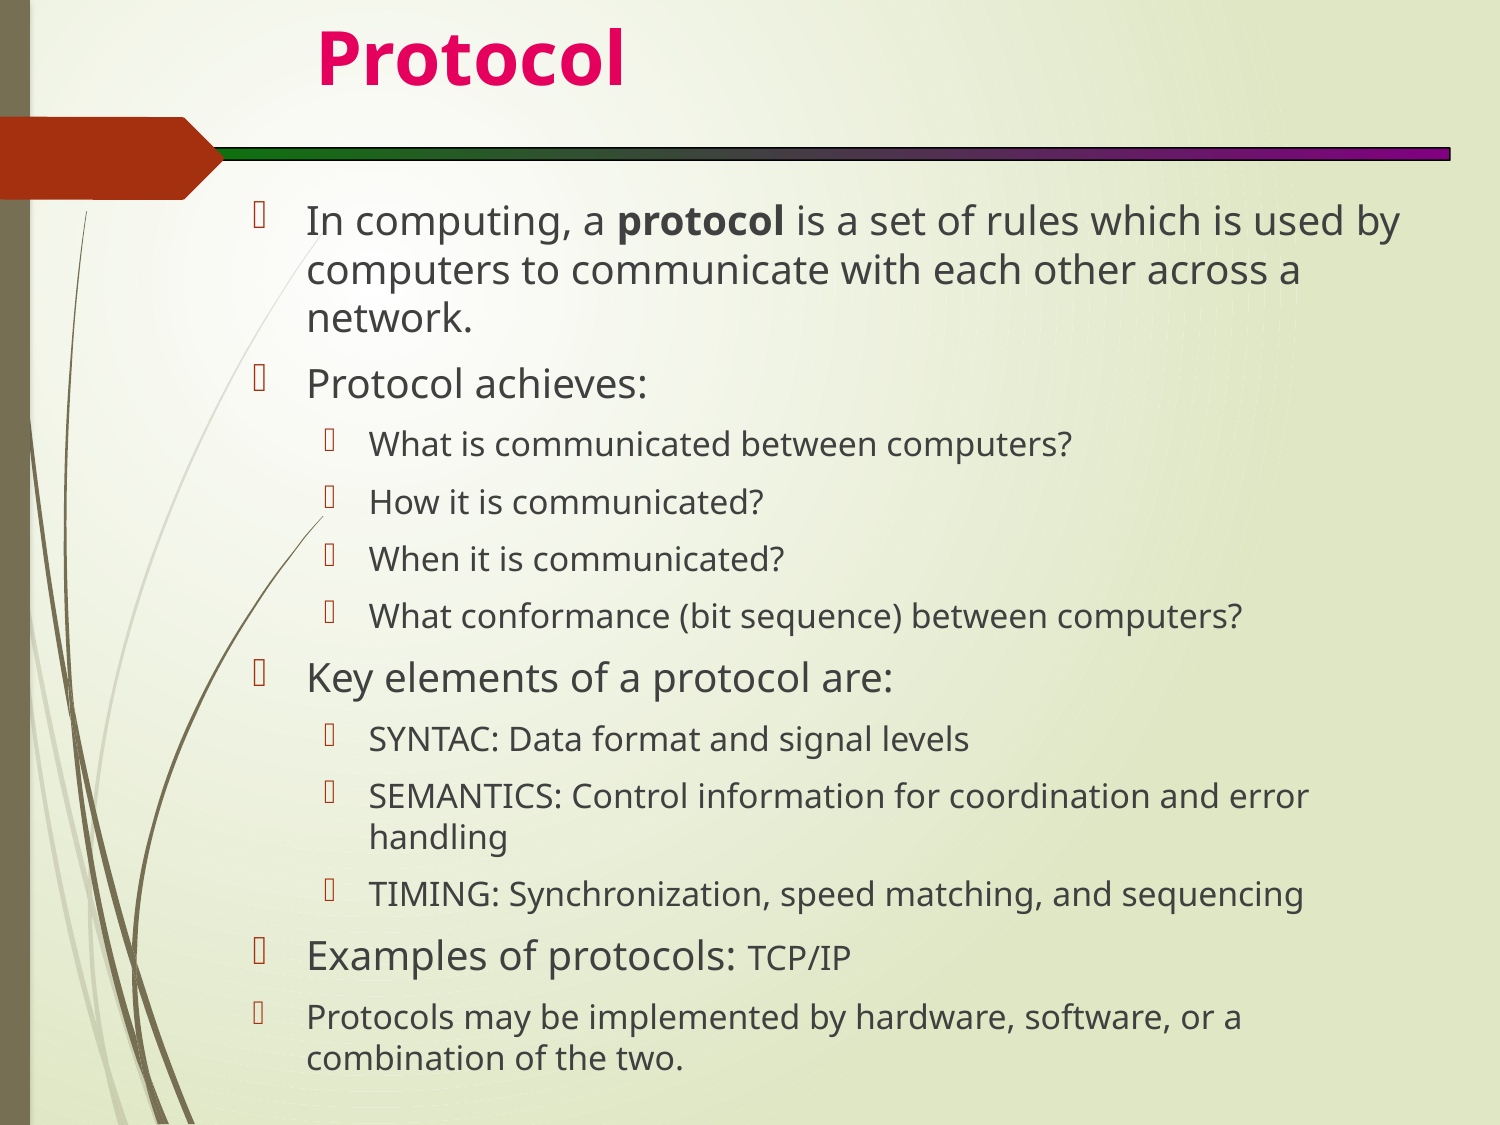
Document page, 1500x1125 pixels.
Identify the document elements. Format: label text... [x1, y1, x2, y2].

title Protocol [300, 3, 1381, 187]
list In computing, a protocol is a set of rules which is used by computers to communicate with each other across a network. Protocol achieves: What is communicated between computers? How it is communicated? When it is communicated? What conformance (bit sequence) between computers? Key elements of a protocol are: SYNTAC: Data format and signal levels SEMANTICS: Control information for coordination and error handling TIMING: Synchronization, speed matching, and sequencing Examples of protocols: TCP/IP Protocols may be implemented by hardware, software, or a combination of the two. [237, 187, 1425, 1088]
